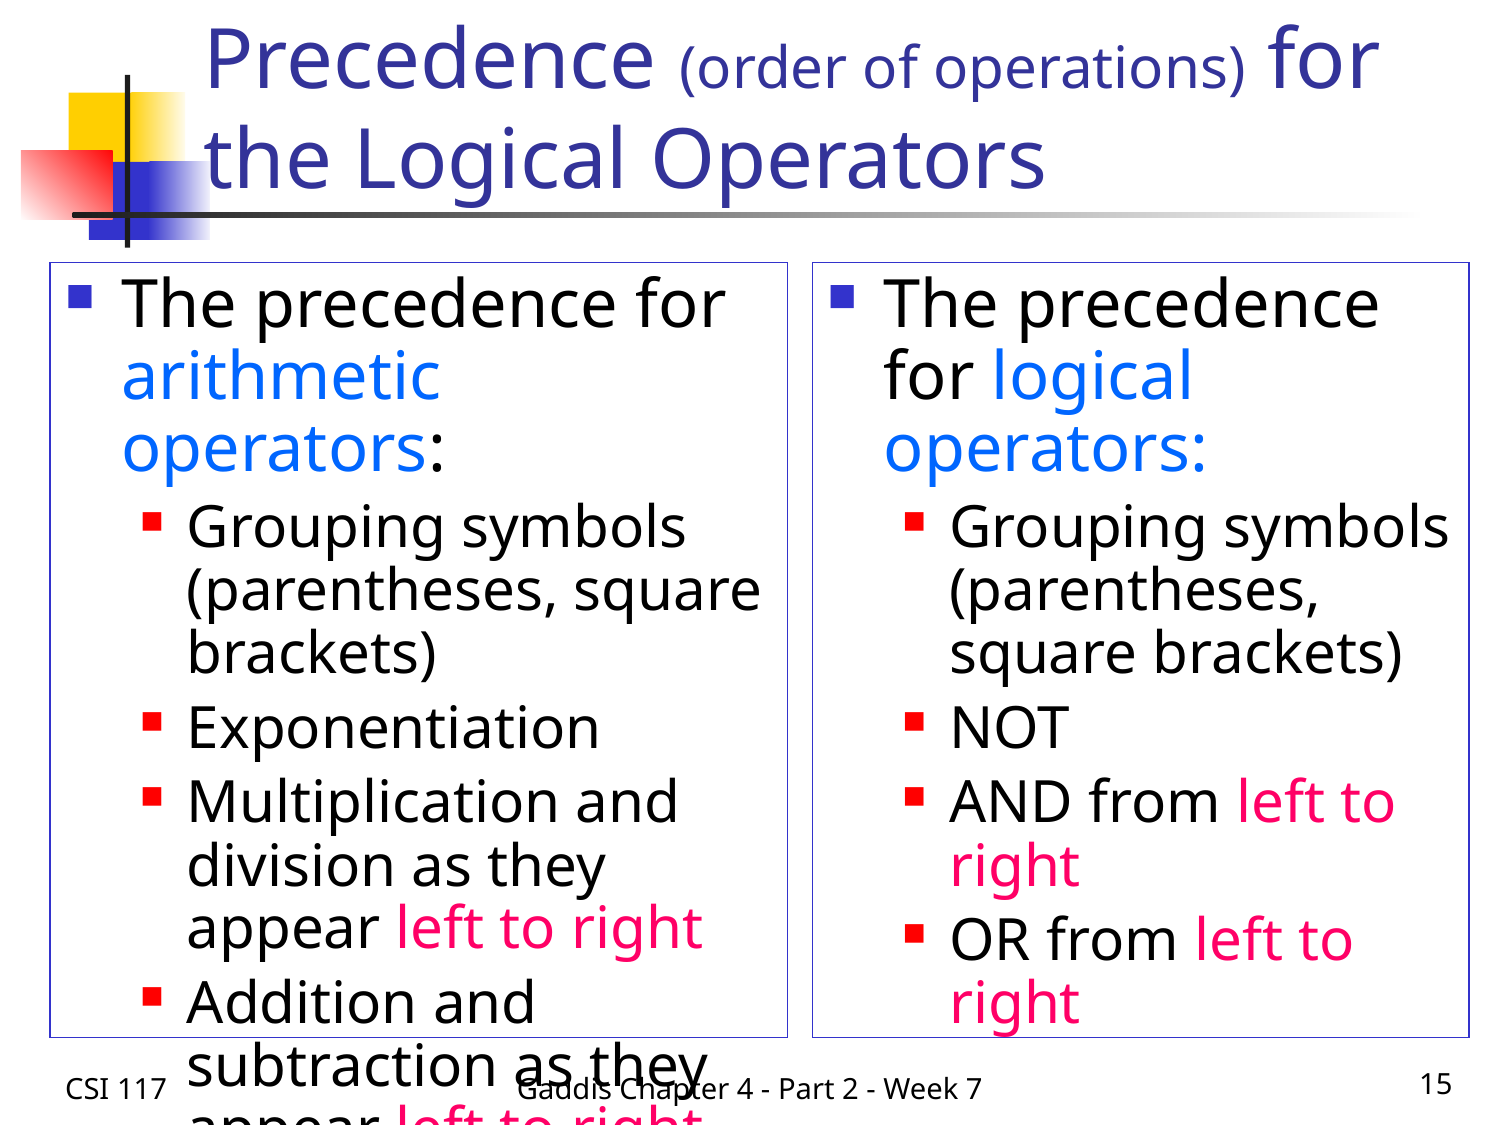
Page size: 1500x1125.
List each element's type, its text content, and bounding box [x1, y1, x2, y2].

footer Gaddis Chapter 4 - Part 2 - Week 7 [299, 1037, 1201, 1113]
slide_number CSI 117 [49, 1038, 263, 1113]
slide_number 15 [1237, 1038, 1468, 1113]
title Precedence (order of operations) for the Logical Operators [188, 12, 1468, 213]
list The precedence for logical operators: Grouping symbols (parentheses, square brackets) NOT AND from left to right OR from left to right [812, 262, 1470, 1038]
list The precedence for arithmetic operators: Grouping symbols (parentheses, square brackets) Exponentiation Multiplication and division as they appear left to right Addition and subtraction as they appear left to right [49, 262, 788, 1038]
